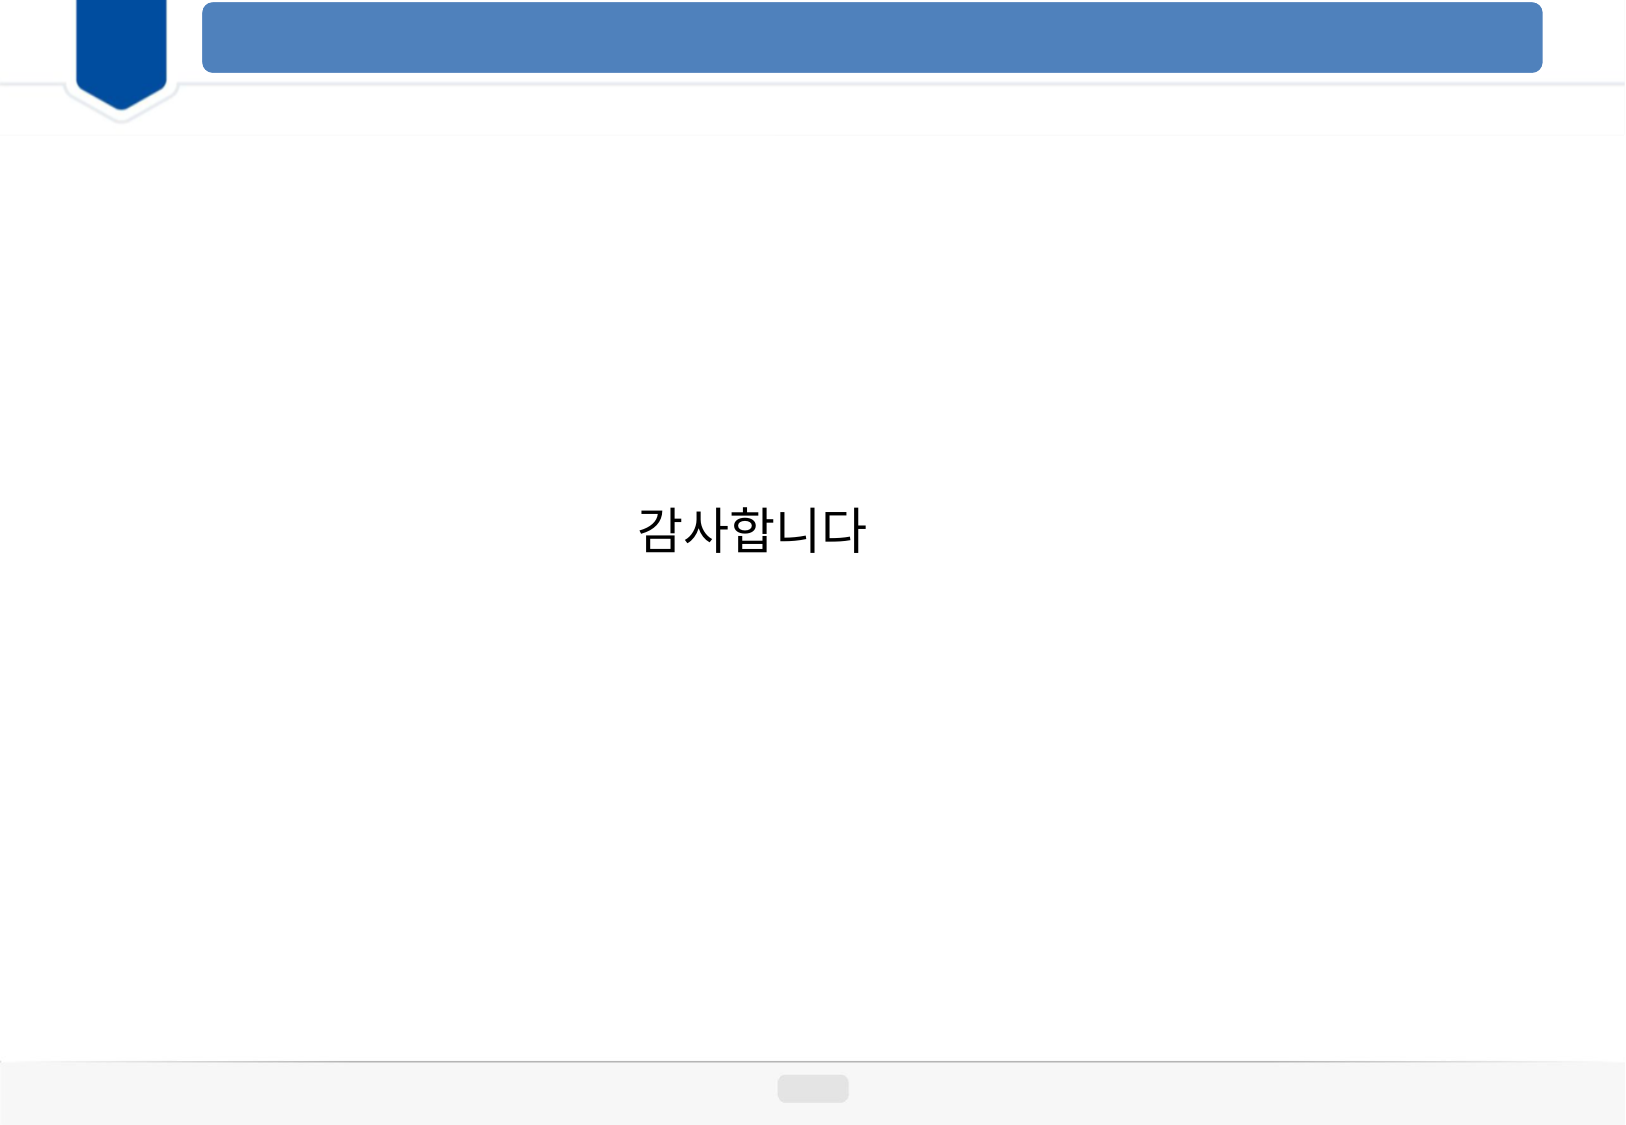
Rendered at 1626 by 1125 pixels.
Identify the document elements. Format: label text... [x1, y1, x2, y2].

list 감사합니다 [637, 500, 913, 563]
picture [0, 1056, 1625, 1125]
picture [0, 0, 1625, 136]
